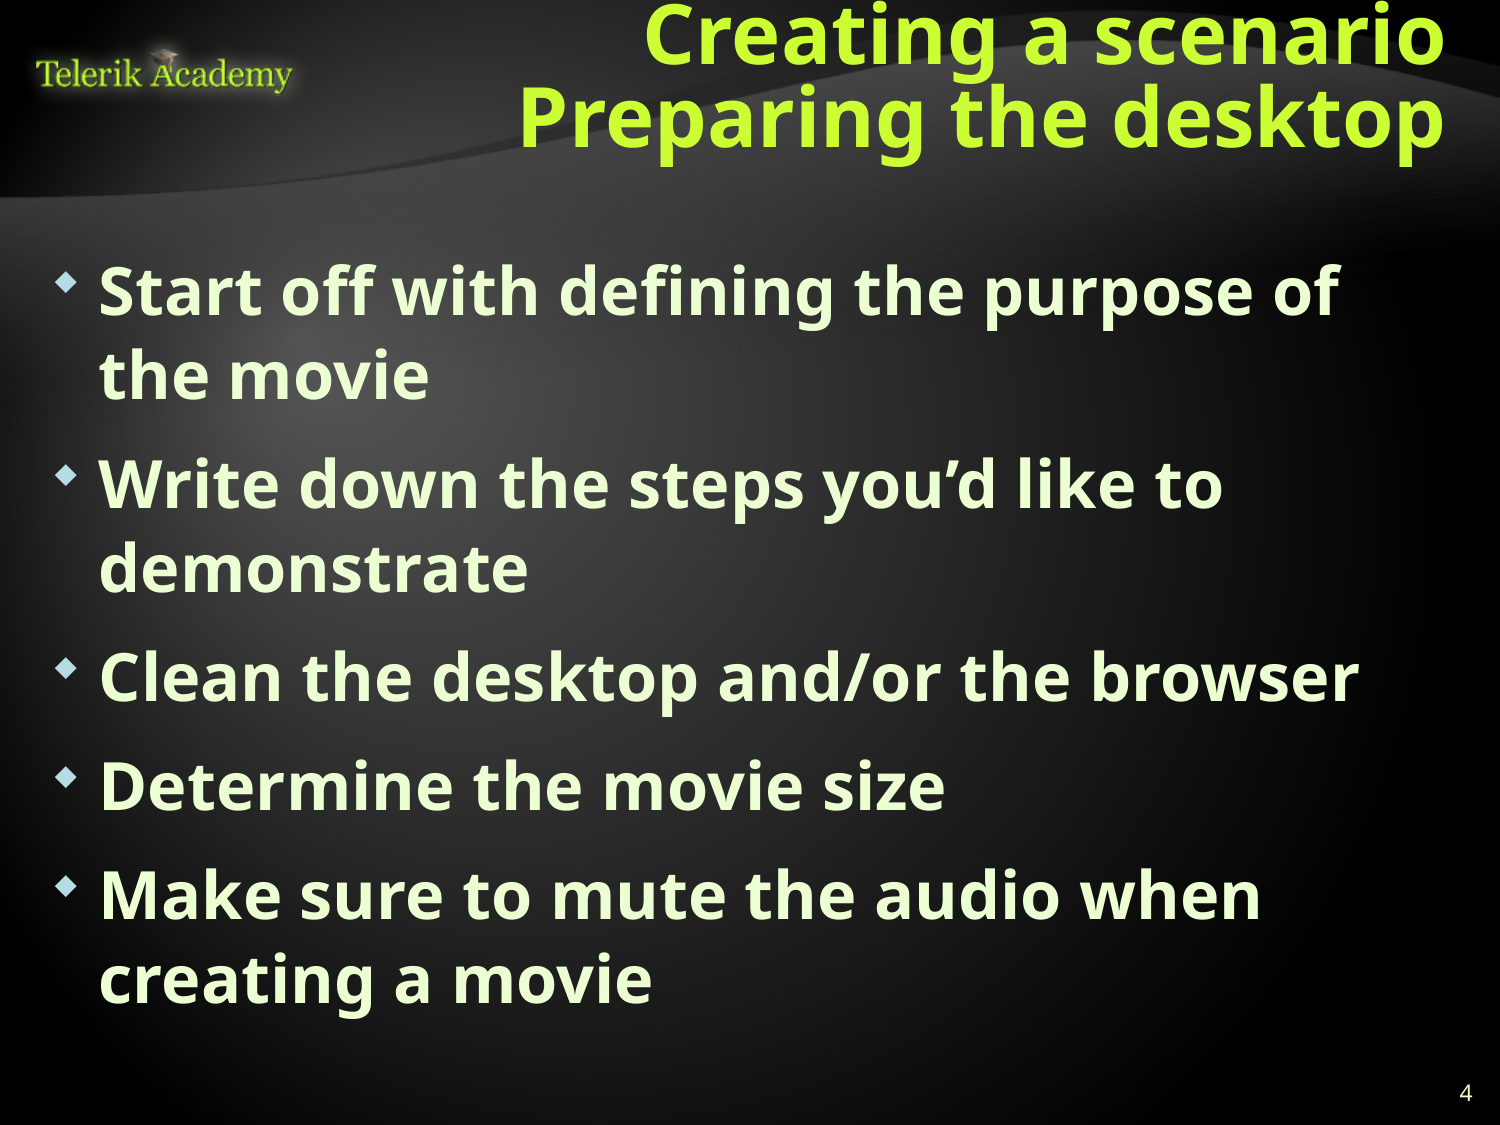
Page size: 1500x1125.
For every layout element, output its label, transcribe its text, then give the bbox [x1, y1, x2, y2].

title Creating a scenario Preparing the desktop [300, 12, 1463, 150]
picture [0, 0, 1500, 1125]
slide_number 4 [1412, 1074, 1488, 1113]
list Start off with defining the purpose of the movie Write down the steps you’d like to demonstrate Clean the desktop and/or the browser Determine the movie size Make sure to mute the audio when creating a movie [37, 237, 1463, 1025]
